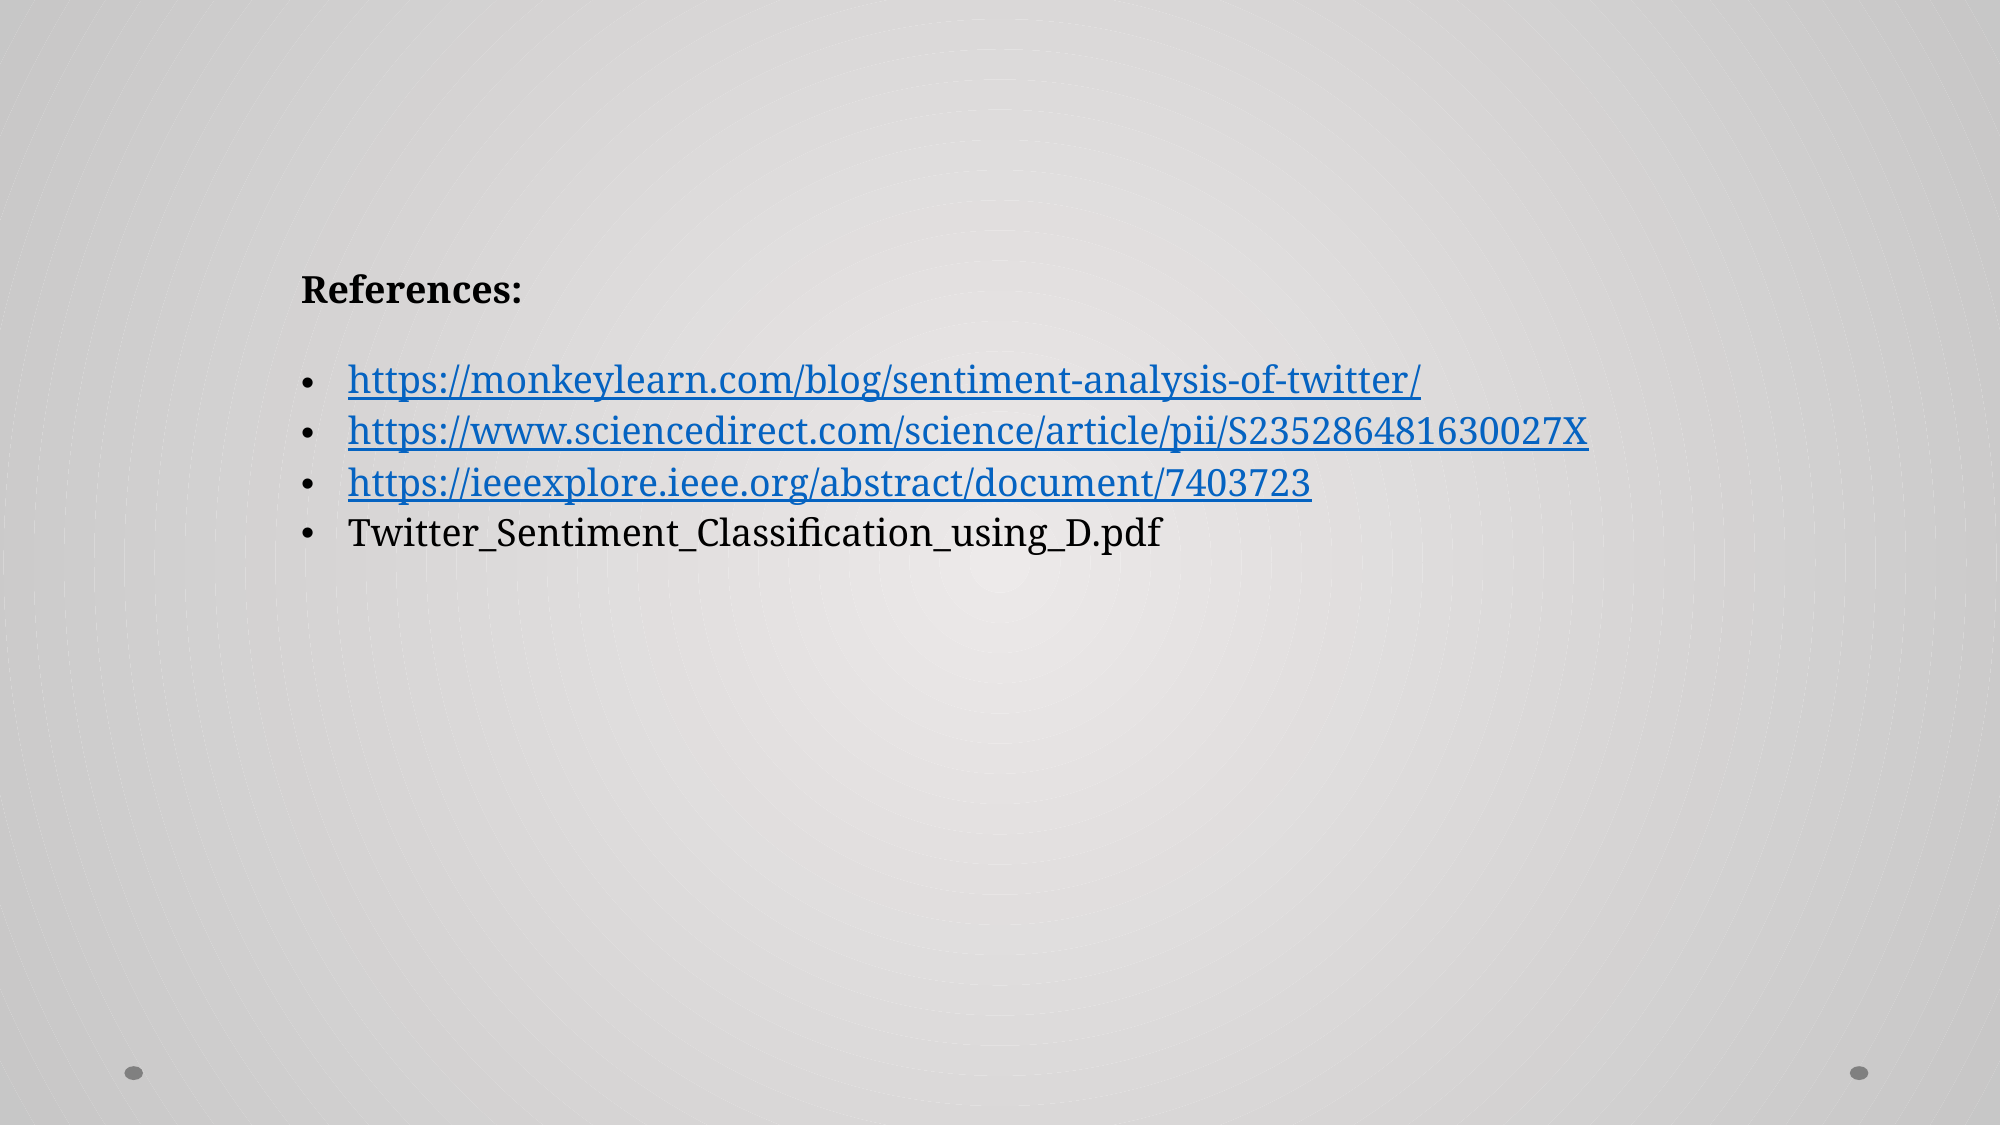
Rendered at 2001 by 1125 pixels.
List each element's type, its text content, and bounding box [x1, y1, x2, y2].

text_box References: https://monkeylearn.com/blog/sentiment-analysis-of-twitter/ https://www.sciencedirect.com/science/article/pii/S235286481630027X https://ieeexplore.ieee.org/abstract/document/7403723 Twitter_Sentiment_Classification_using_D.pdf [286, 259, 1628, 562]
